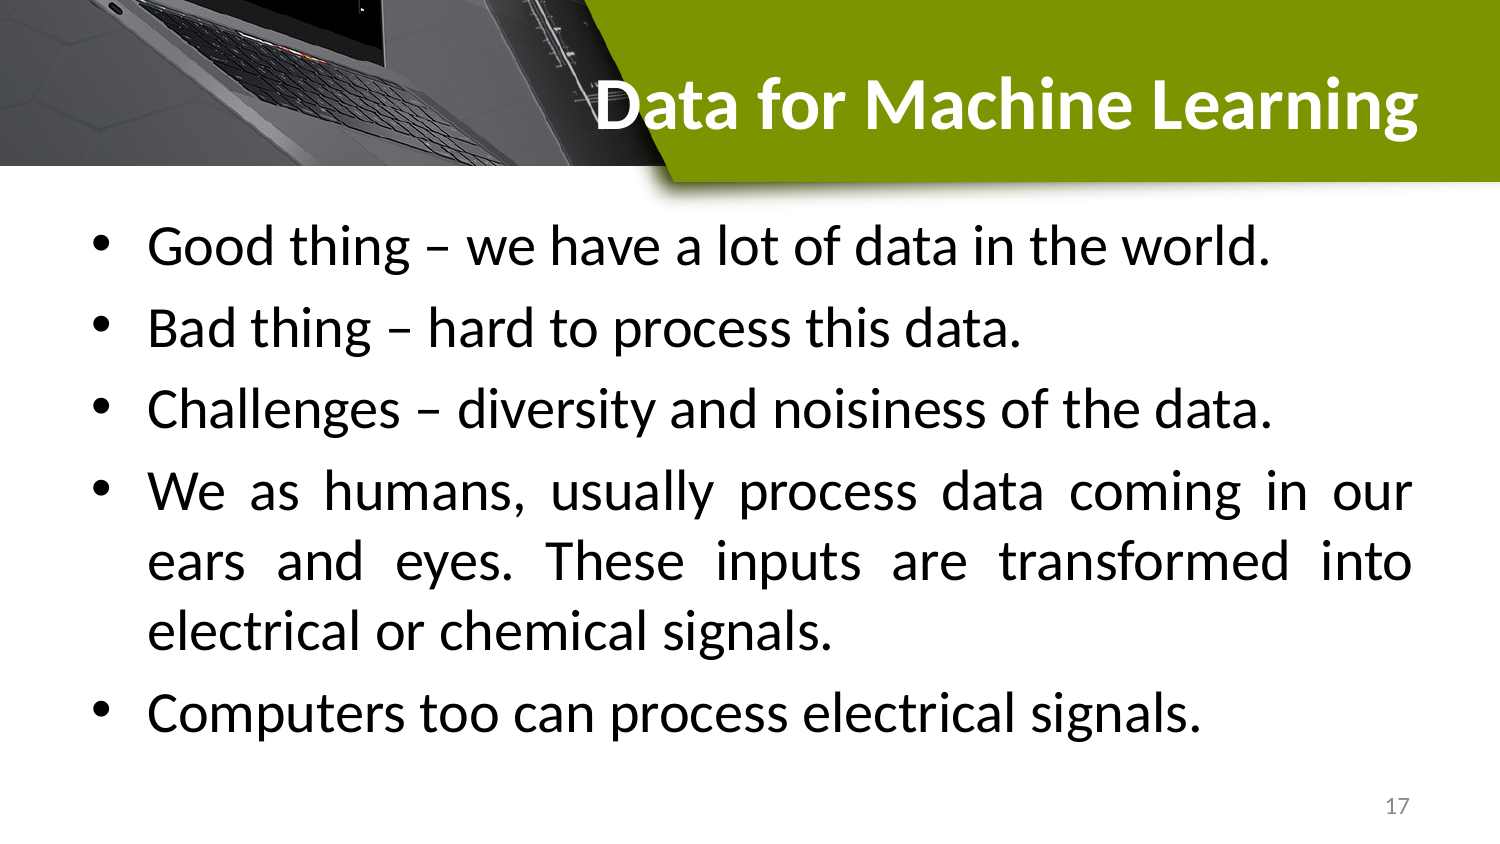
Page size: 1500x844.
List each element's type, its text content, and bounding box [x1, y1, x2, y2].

title Data for Machine Learning [79, 36, 1435, 162]
slide_number 17 [1074, 782, 1425, 827]
list Good thing – we have a lot of data in the world. Bad thing – hard to process this data. Challenges – diversity and noisiness of the data. We as humans, usually process data coming in our ears and eyes. These inputs are transformed into electrical or chemical signals. Computers too can process electrical signals. [76, 199, 1429, 784]
picture [0, 0, 1500, 844]
